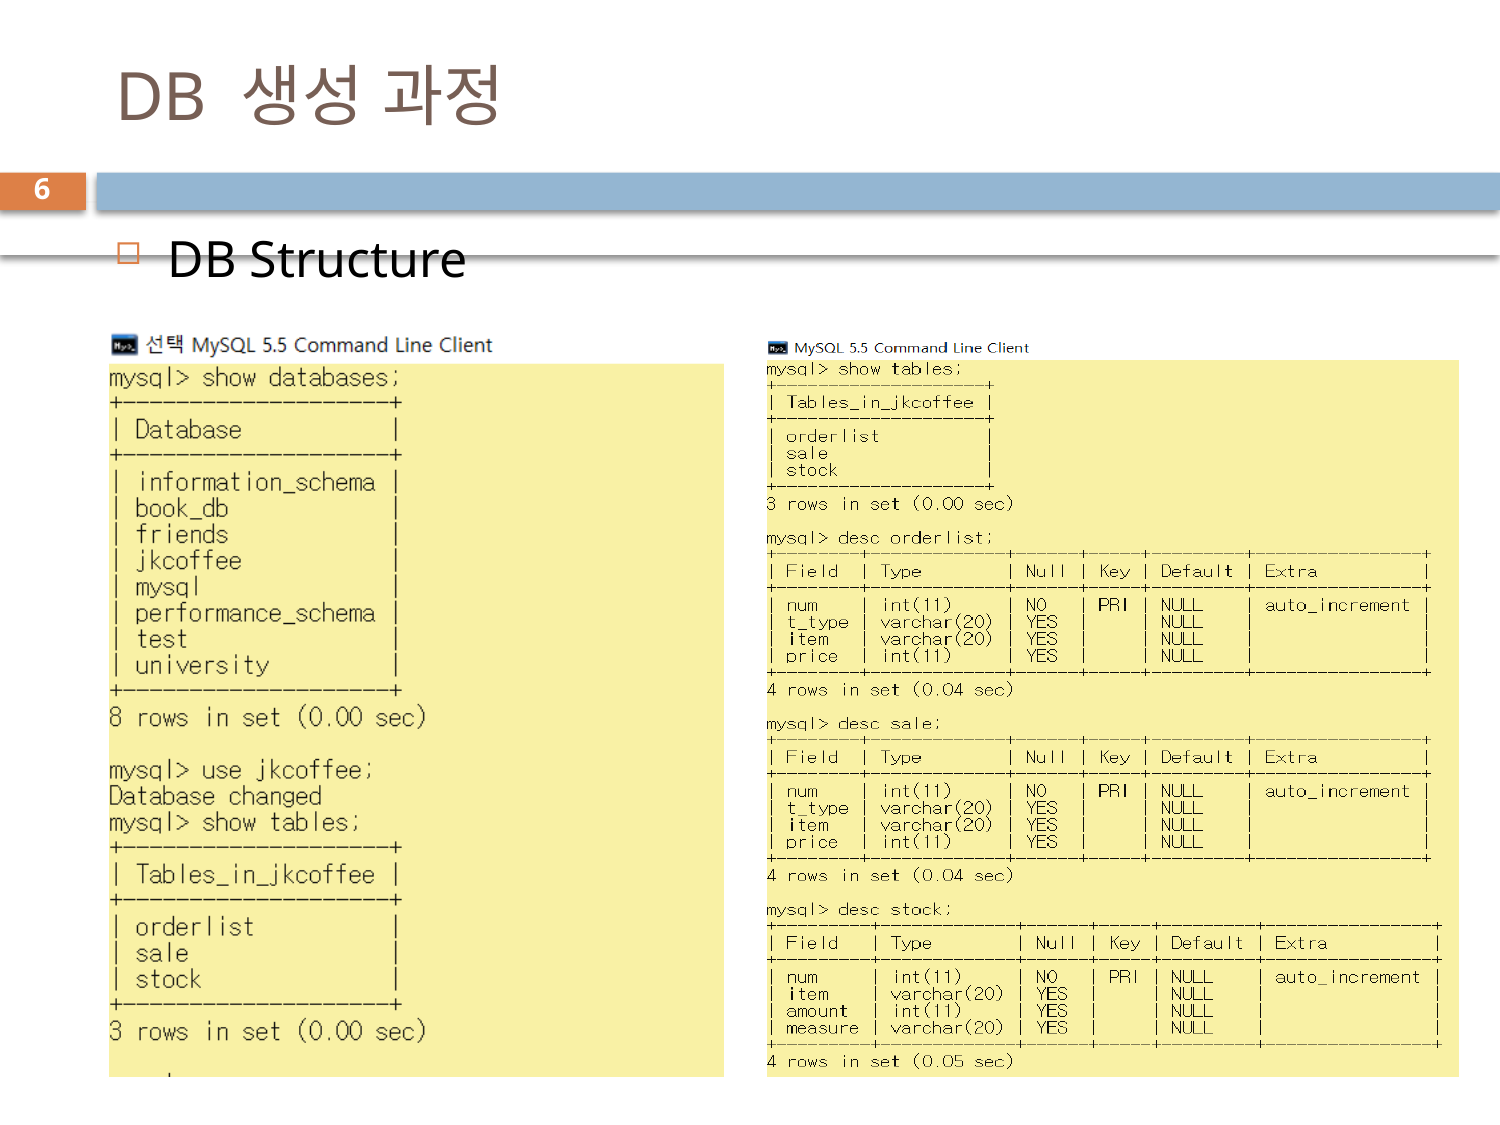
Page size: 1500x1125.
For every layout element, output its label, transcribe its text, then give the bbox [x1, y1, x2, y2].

slide_number 6 [0, 170, 87, 211]
picture [766, 336, 1459, 1078]
picture [109, 325, 725, 1078]
list DB Structure [100, 219, 1438, 1047]
title DB 생성 과정 [100, 37, 1438, 149]
